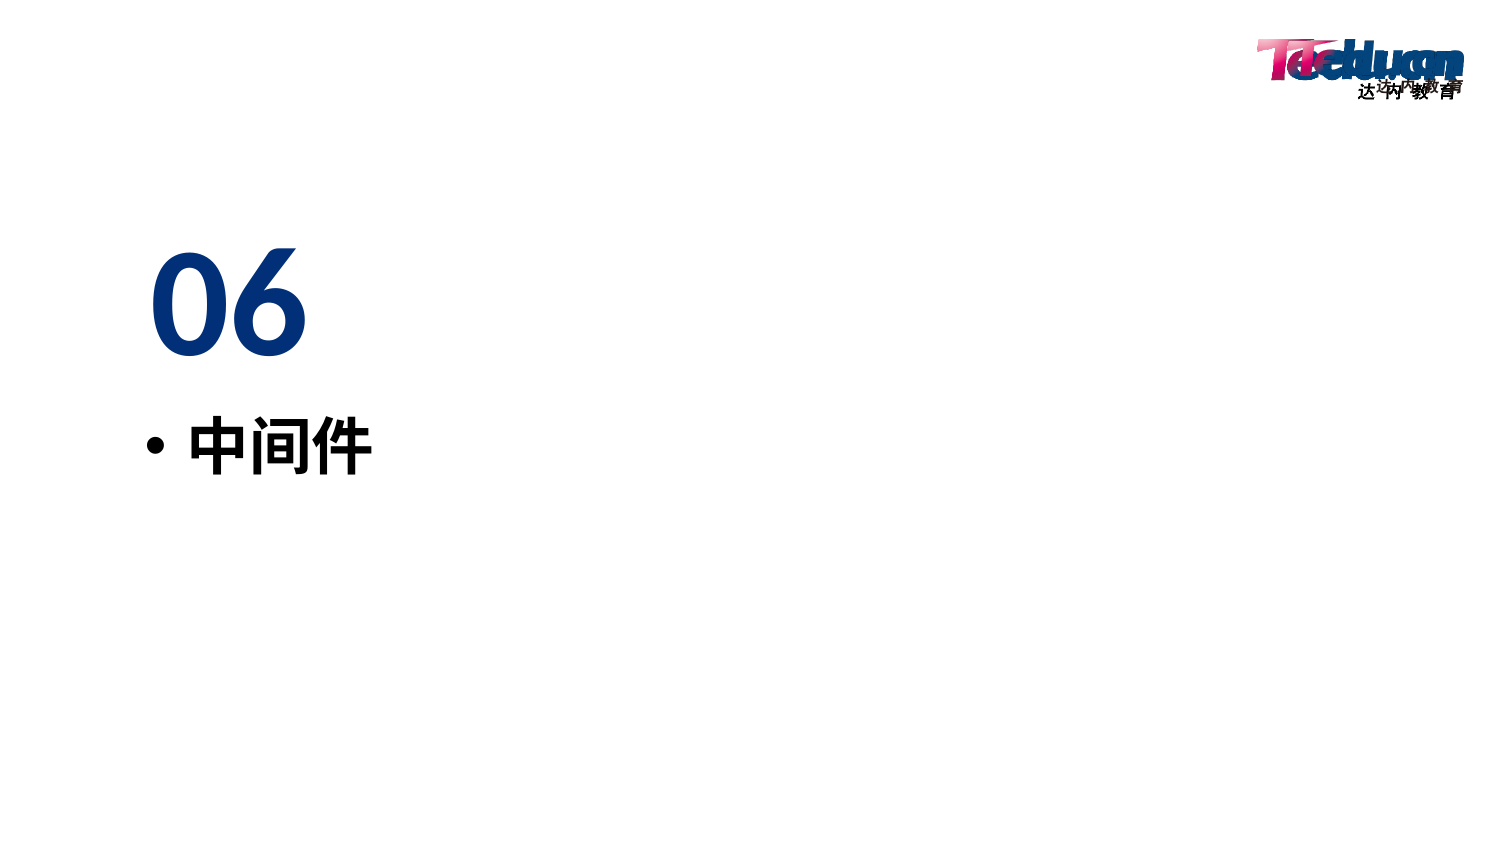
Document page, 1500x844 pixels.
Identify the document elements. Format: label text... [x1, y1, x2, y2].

list 中间件 [129, 396, 1264, 493]
picture [1234, 5, 1477, 123]
